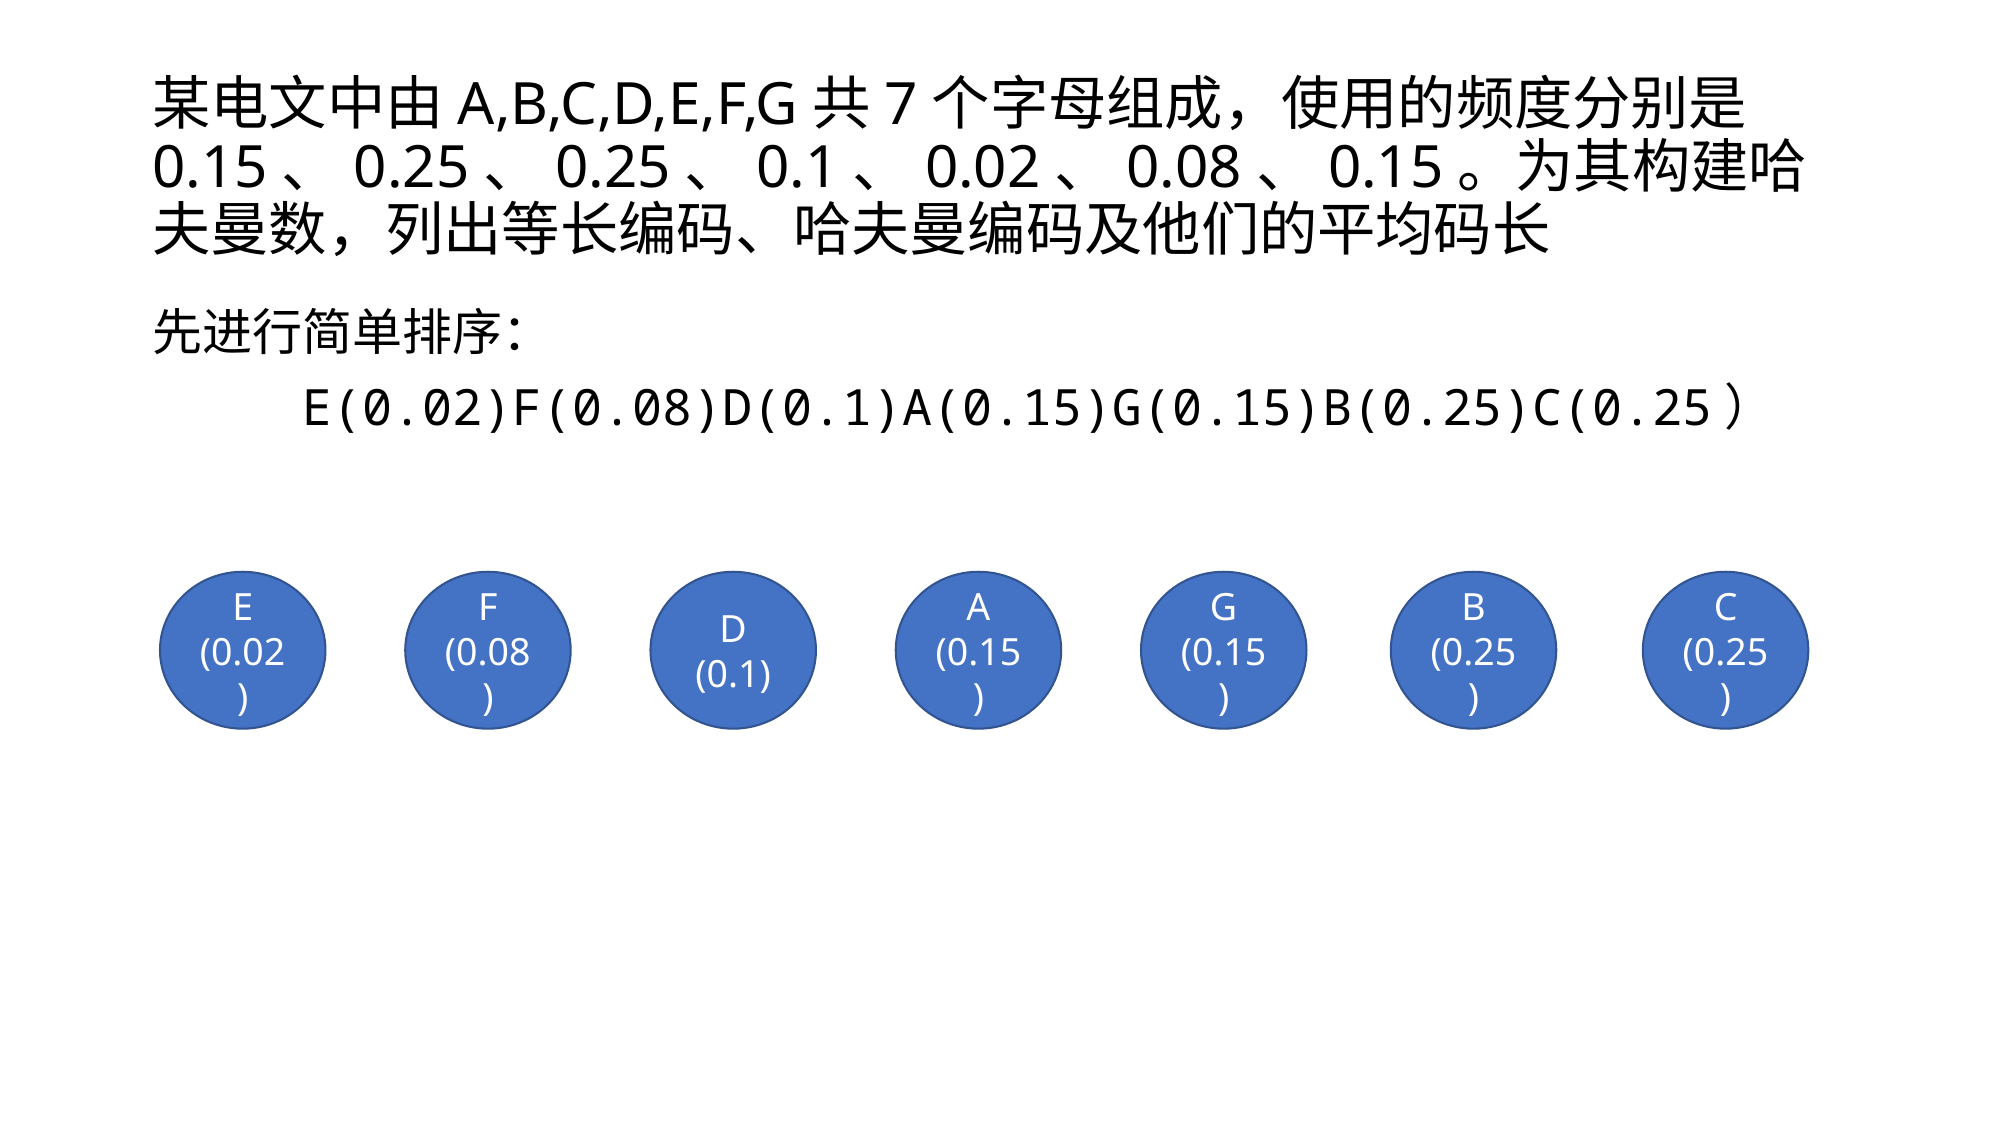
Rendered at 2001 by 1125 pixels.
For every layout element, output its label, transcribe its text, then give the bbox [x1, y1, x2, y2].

text_box F (0.08) [404, 570, 572, 730]
list 先进行简单排序： E(0.02)F(0.08)D(0.1)A(0.15)G(0.15)B(0.25)C(0.25） [137, 299, 1863, 475]
text_box D (0.1) [649, 570, 817, 730]
text_box G (0.15) [1139, 570, 1308, 730]
text_box A (0.15) [894, 570, 1063, 730]
text_box E (0.02) [158, 570, 327, 730]
title 某电文中由A,B,C,D,E,F,G共7个字母组成，使用的频度分别是0.15、0.25、0.25、0.1、0.02、0.08、0.15。为其构建哈夫曼数，列出等长编码、哈夫曼编码及他们的平均码长 [137, 59, 1863, 278]
text_box B (0.25) [1389, 570, 1558, 730]
text_box C (0.25) [1641, 570, 1810, 730]
